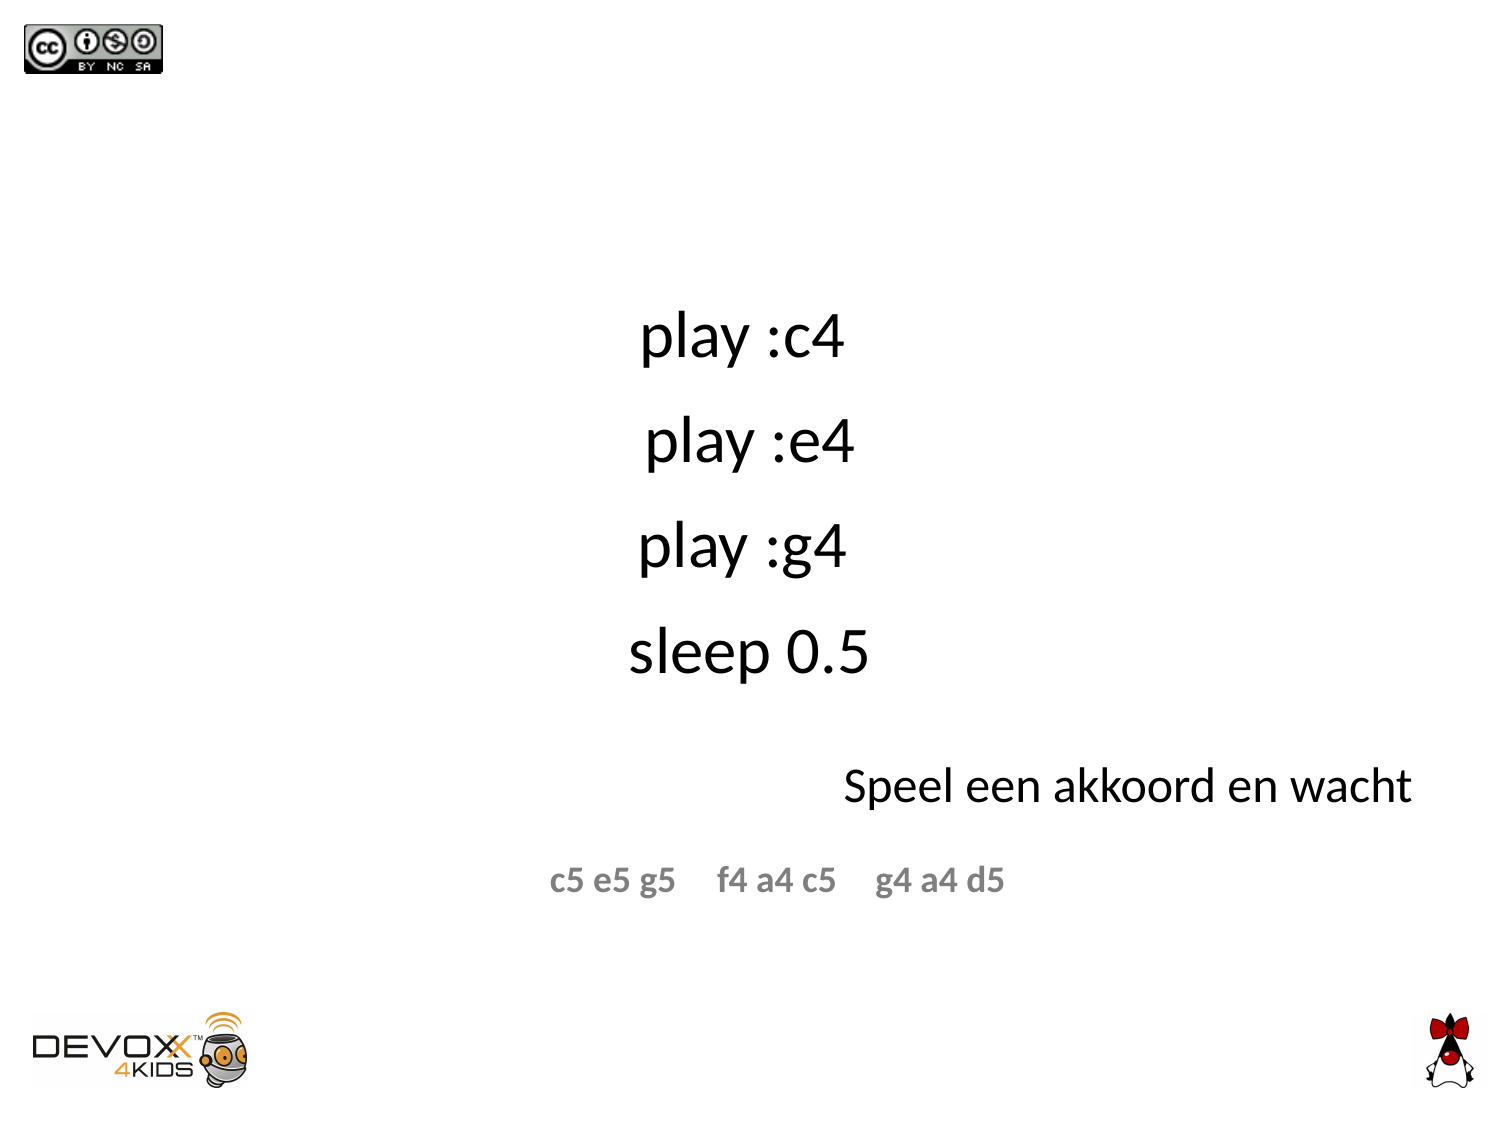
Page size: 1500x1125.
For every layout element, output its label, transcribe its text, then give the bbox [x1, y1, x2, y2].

list c5 e5 g5 f4 a4 c5 g4 a4 d5 [72, 841, 1484, 887]
picture [1411, 1012, 1487, 1088]
list play :c4 play :e4 play :g4 sleep 0.5 [88, 515, 1412, 610]
picture [24, 24, 163, 74]
list Speel een akkoord en wacht [72, 735, 1428, 841]
picture [33, 1012, 248, 1088]
